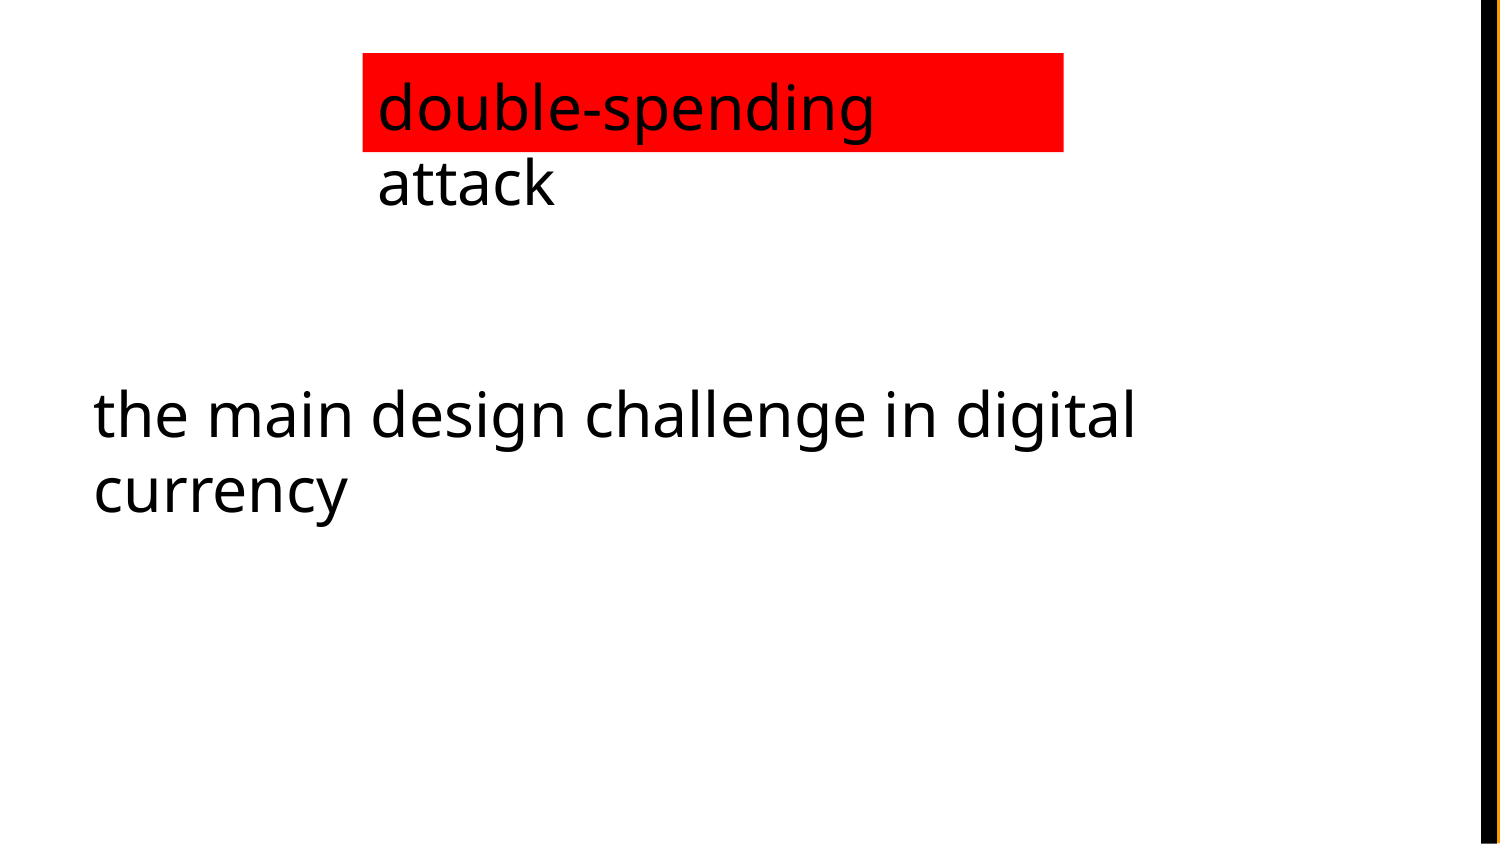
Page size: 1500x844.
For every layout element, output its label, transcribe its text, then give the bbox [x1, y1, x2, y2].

text_box double-spending attack [362, 53, 1064, 153]
text_box the main design challenge in digital currency [78, 360, 1382, 436]
